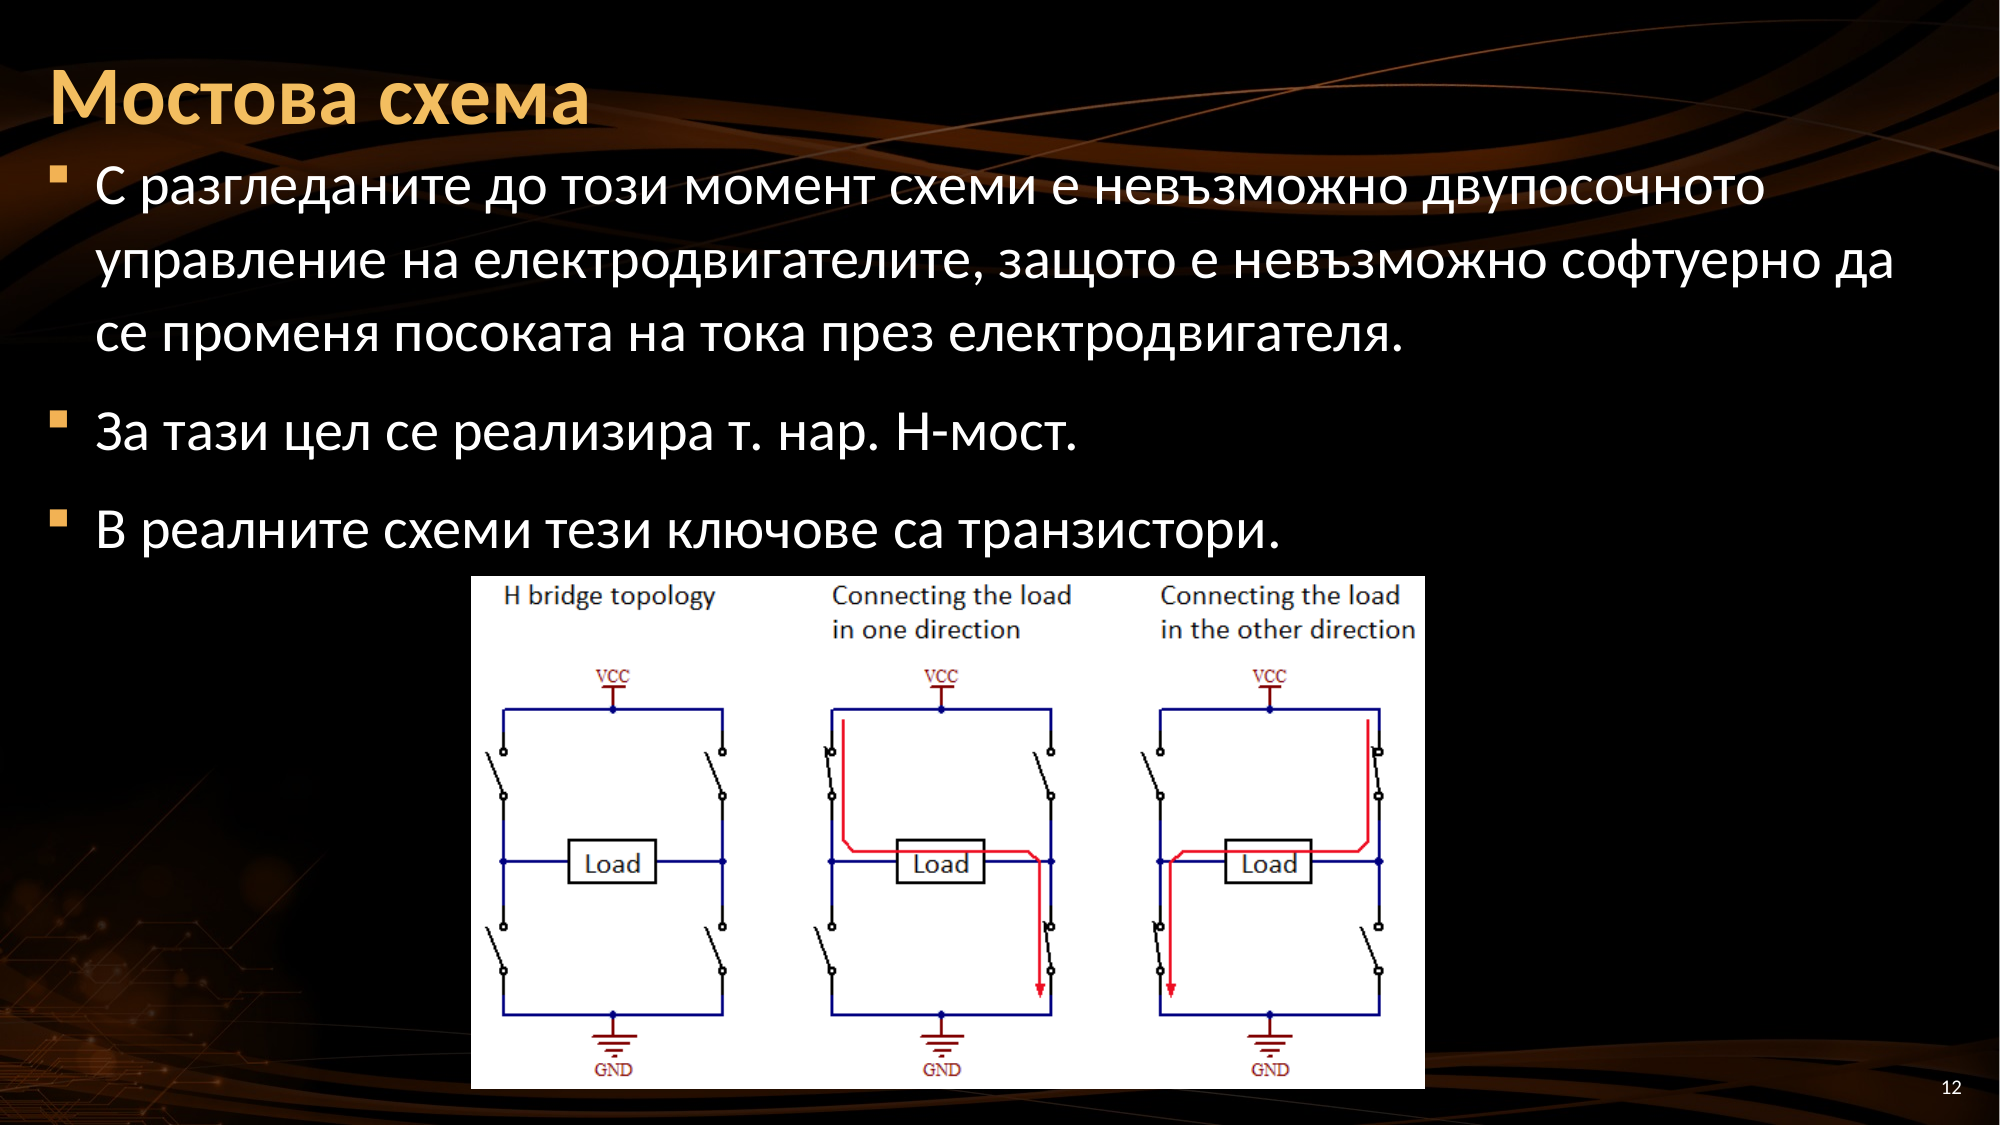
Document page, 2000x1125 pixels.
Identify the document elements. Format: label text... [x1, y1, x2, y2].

title Мостова схема [30, 6, 1602, 189]
picture [0, 0, 2000, 1125]
slide_number 12 [1897, 1070, 1968, 1103]
list С разгледаните до този момент схеми е невъзможно двупосочното управление на електродвигателите, защото е невъзможно софтуерно да се променя посоката на тока през електродвигателя. За тази цел се реализира т. нар. H-мост. В реалните схеми тези ключове са транзистори. [27, 137, 1964, 1052]
